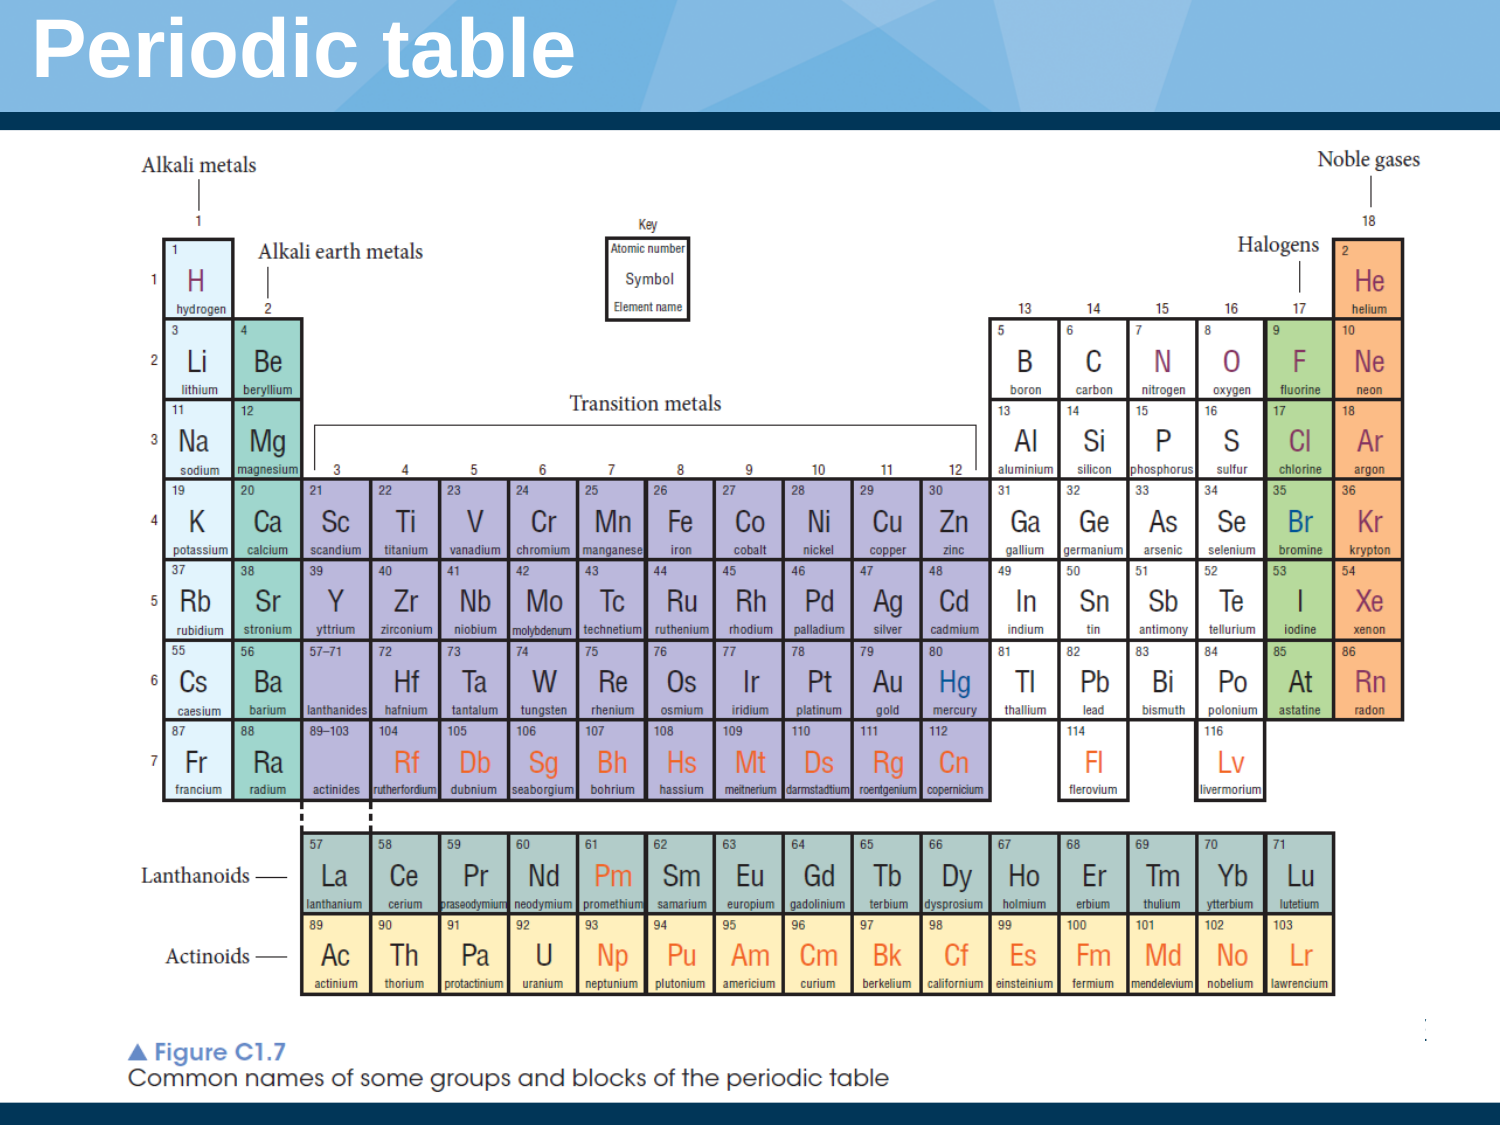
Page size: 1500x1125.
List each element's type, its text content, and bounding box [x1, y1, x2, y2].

title Periodic table [31, 12, 1500, 125]
picture [124, 140, 1450, 1101]
picture [0, 0, 1500, 112]
